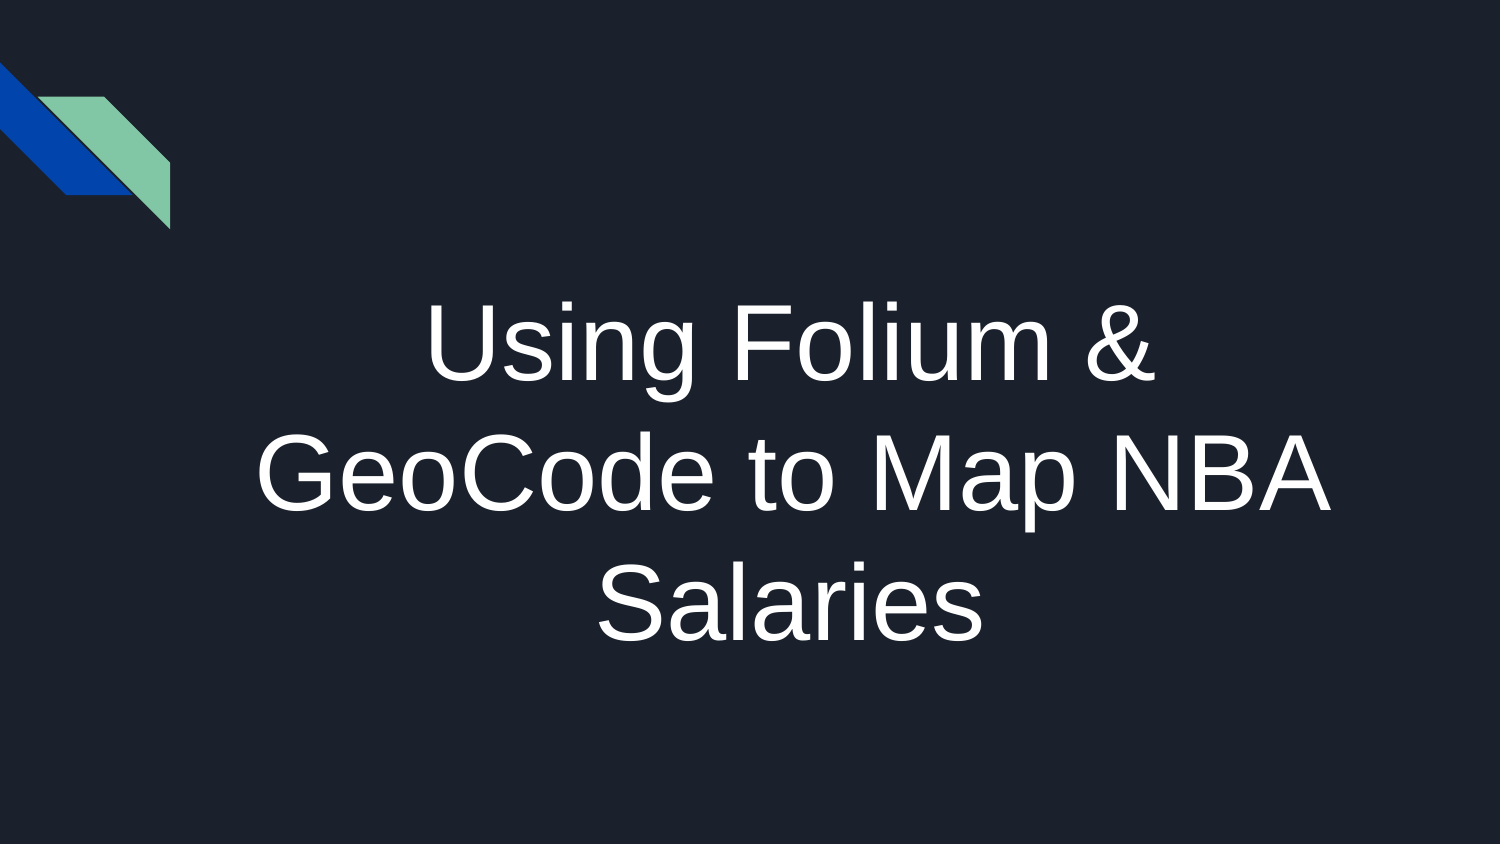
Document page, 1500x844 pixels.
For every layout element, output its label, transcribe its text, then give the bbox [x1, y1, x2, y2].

list Using Folium & GeoCode to Map NBA Salaries [212, 257, 1368, 735]
